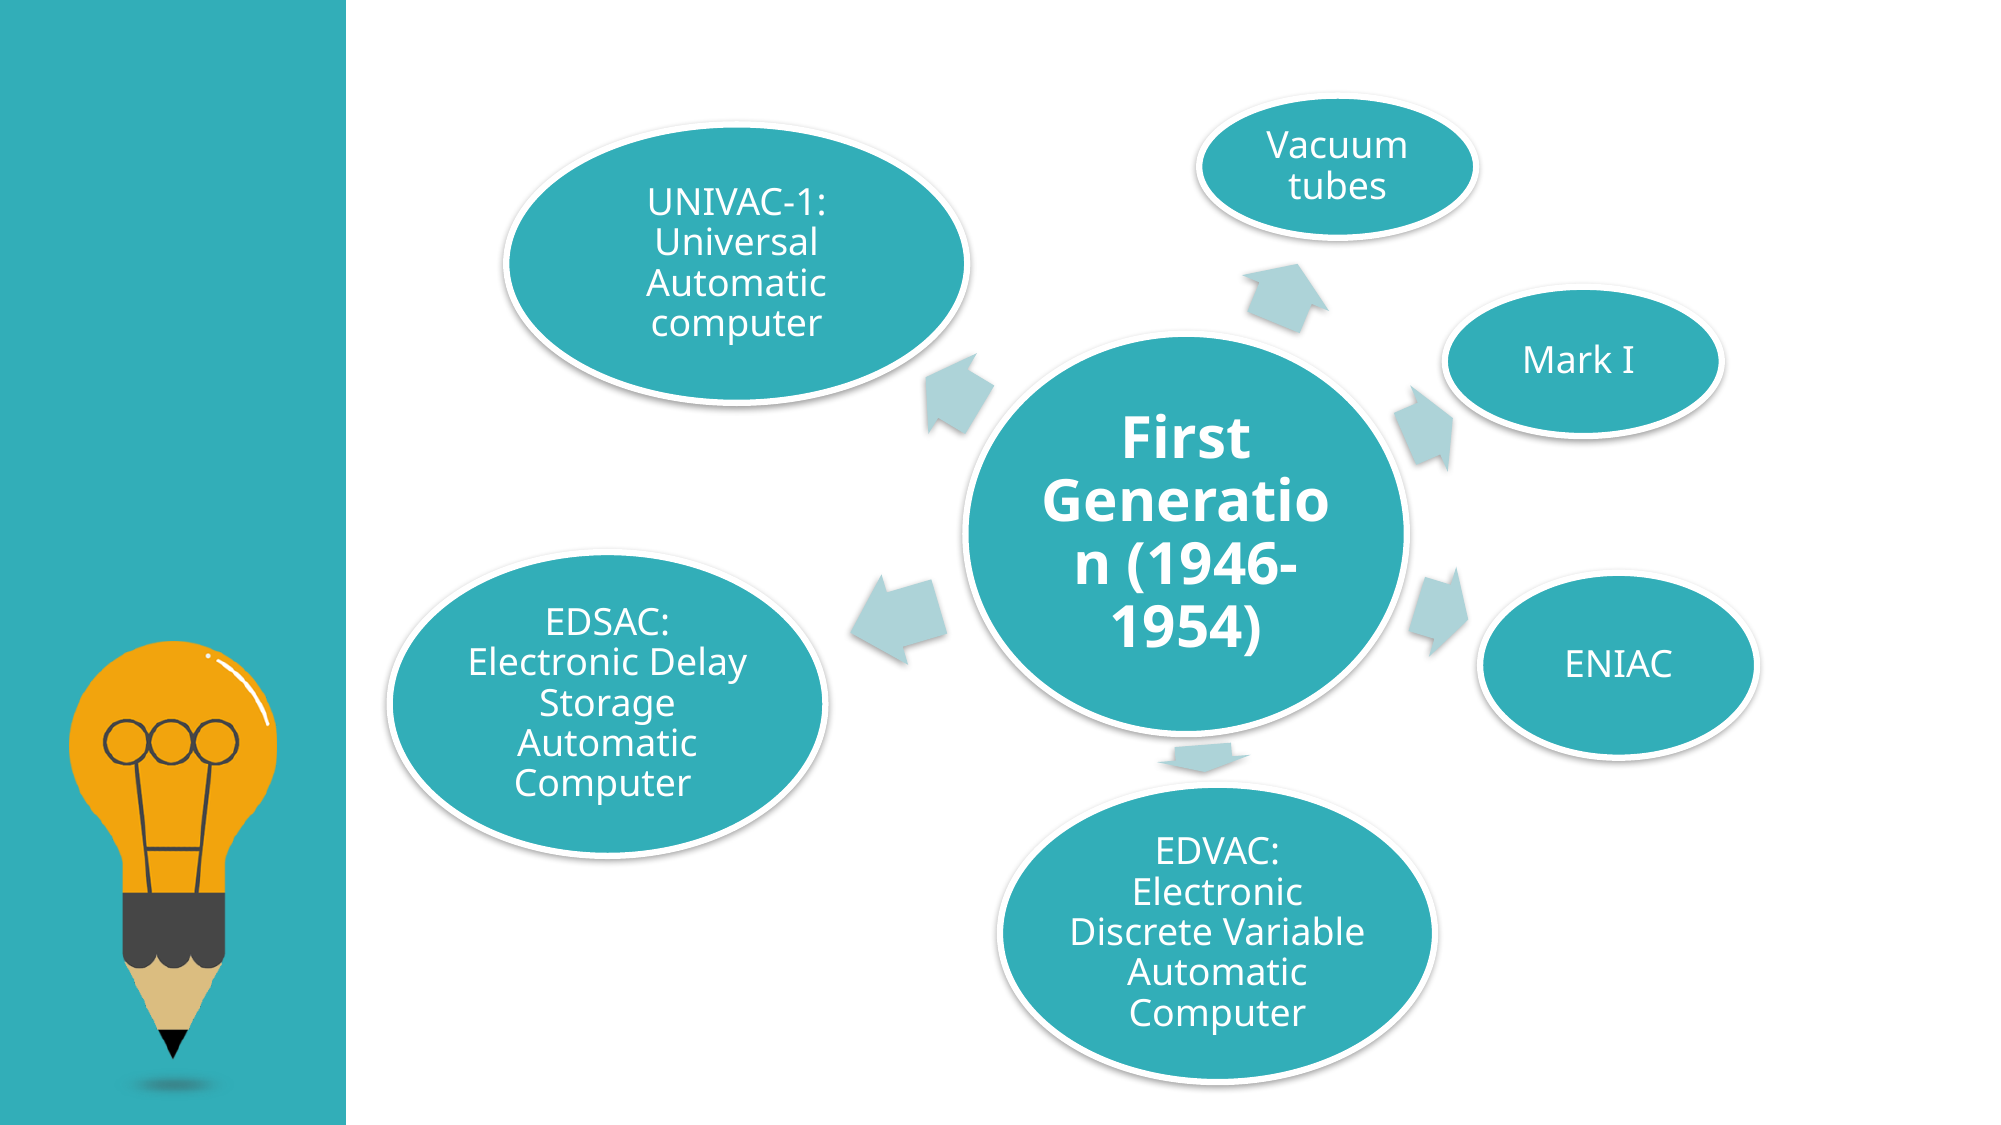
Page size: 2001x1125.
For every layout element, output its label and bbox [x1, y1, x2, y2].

picture [69, 641, 277, 1101]
text_box [268, 45, 2000, 1100]
